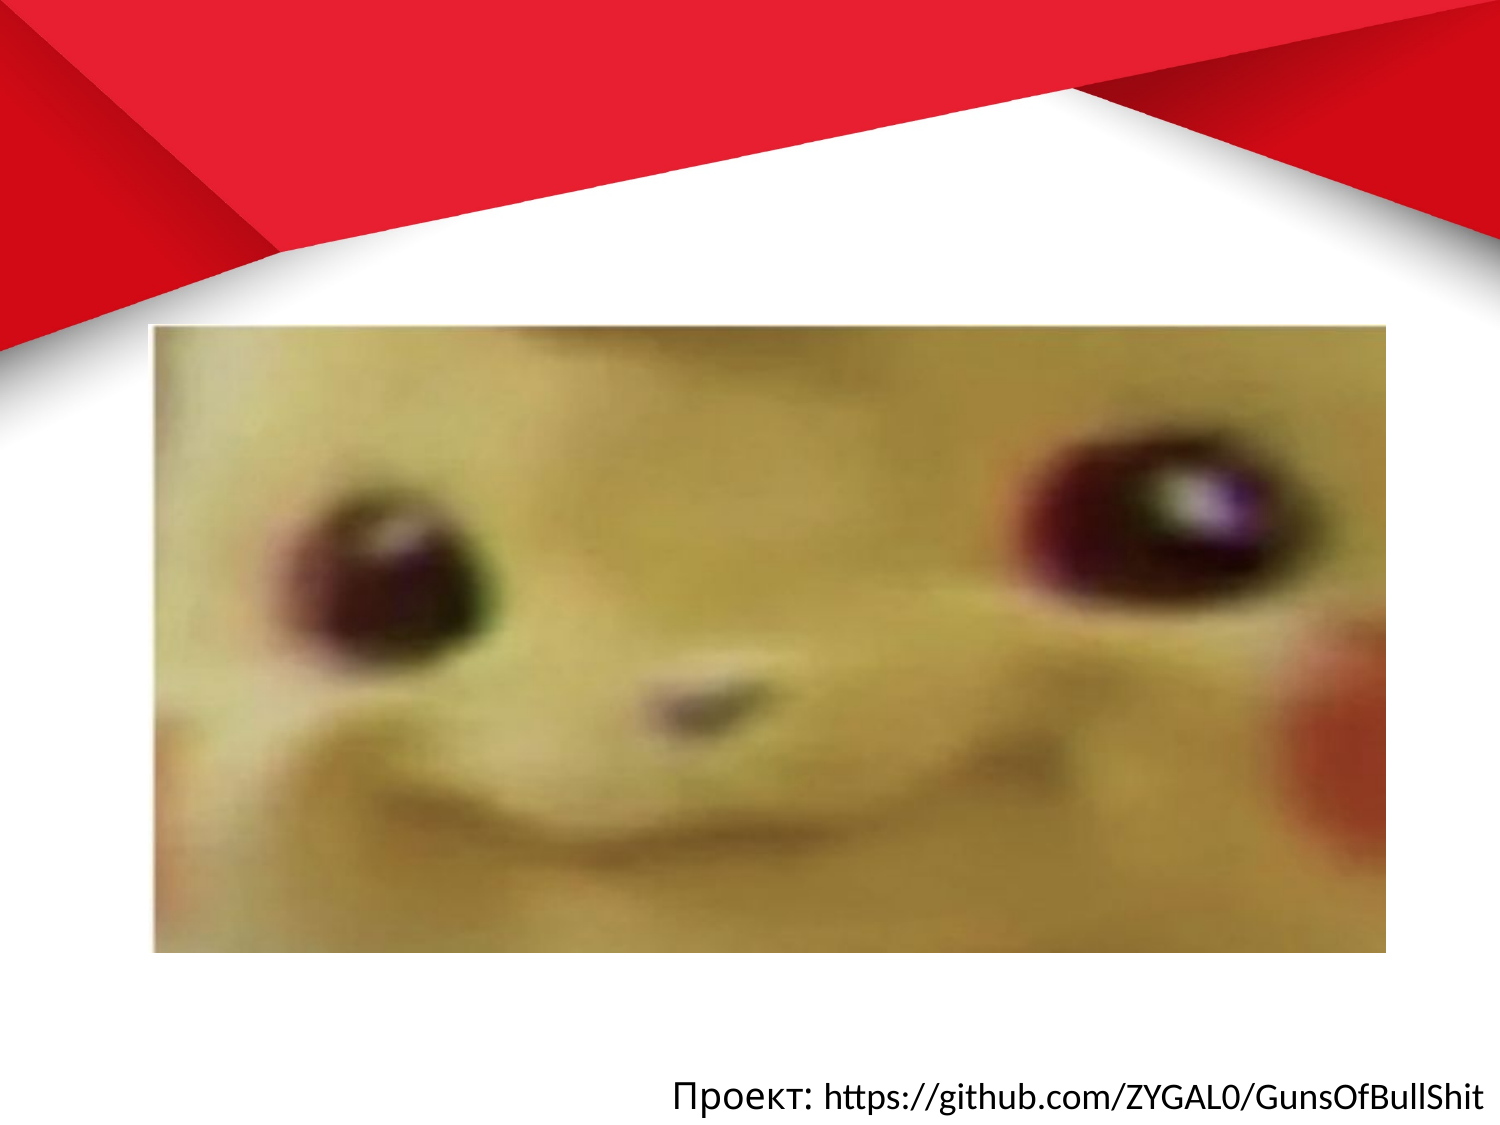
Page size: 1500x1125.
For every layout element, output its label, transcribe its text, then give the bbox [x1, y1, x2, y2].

text_box Проект: https://github.com/ZYGAL0/GunsOfBullShit [656, 1064, 1500, 1125]
picture [0, 0, 1500, 1125]
